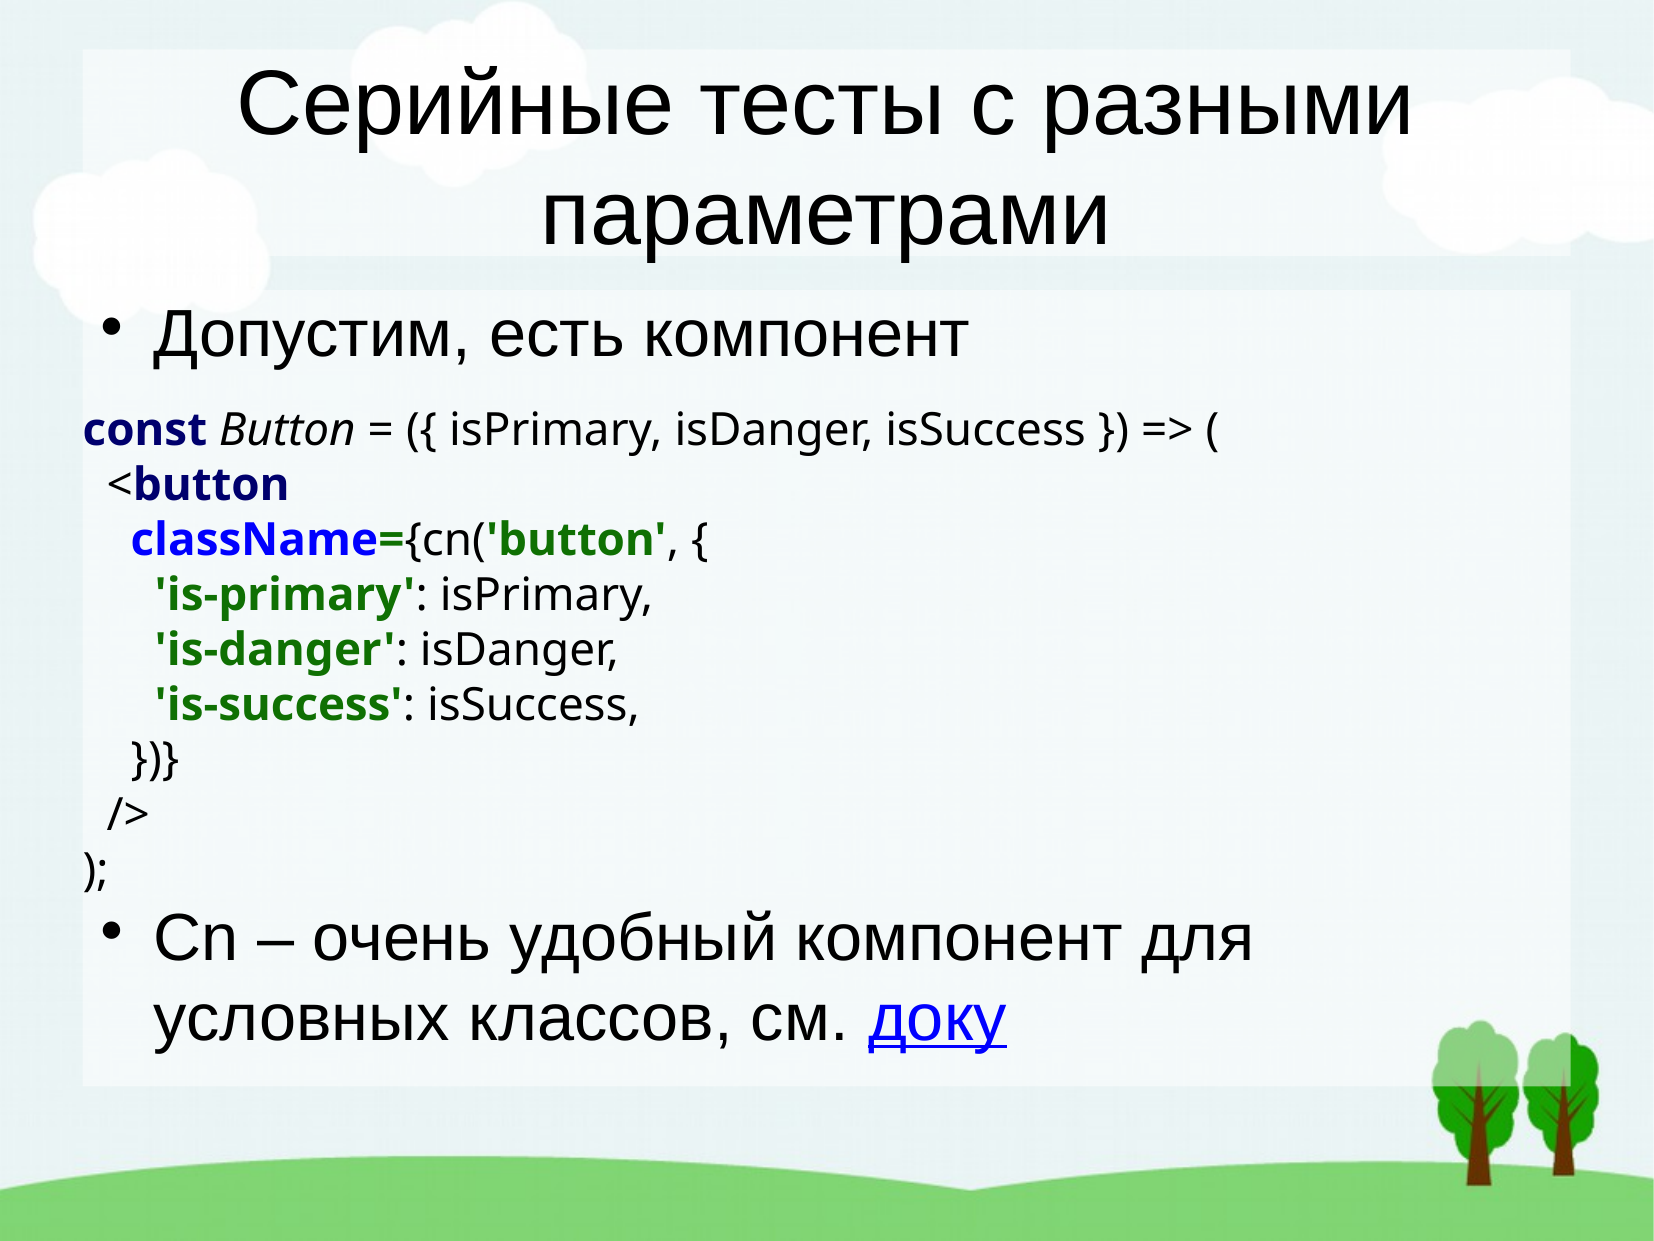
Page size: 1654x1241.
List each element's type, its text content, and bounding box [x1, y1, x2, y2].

picture [0, 0, 1654, 1241]
text_box Допустим, есть компонент const Button = ({ isPrimary, isDanger, isSuccess }) => ( <button className={cn('button', { 'is-primary': isPrimary, 'is-danger': isDanger, 'is-success': isSuccess, })} /> ); Cn – очень удобный компонент для условных классов, см. доку [82, 290, 1571, 1087]
text_box Серийные тесты с разными параметрами [82, 49, 1571, 257]
